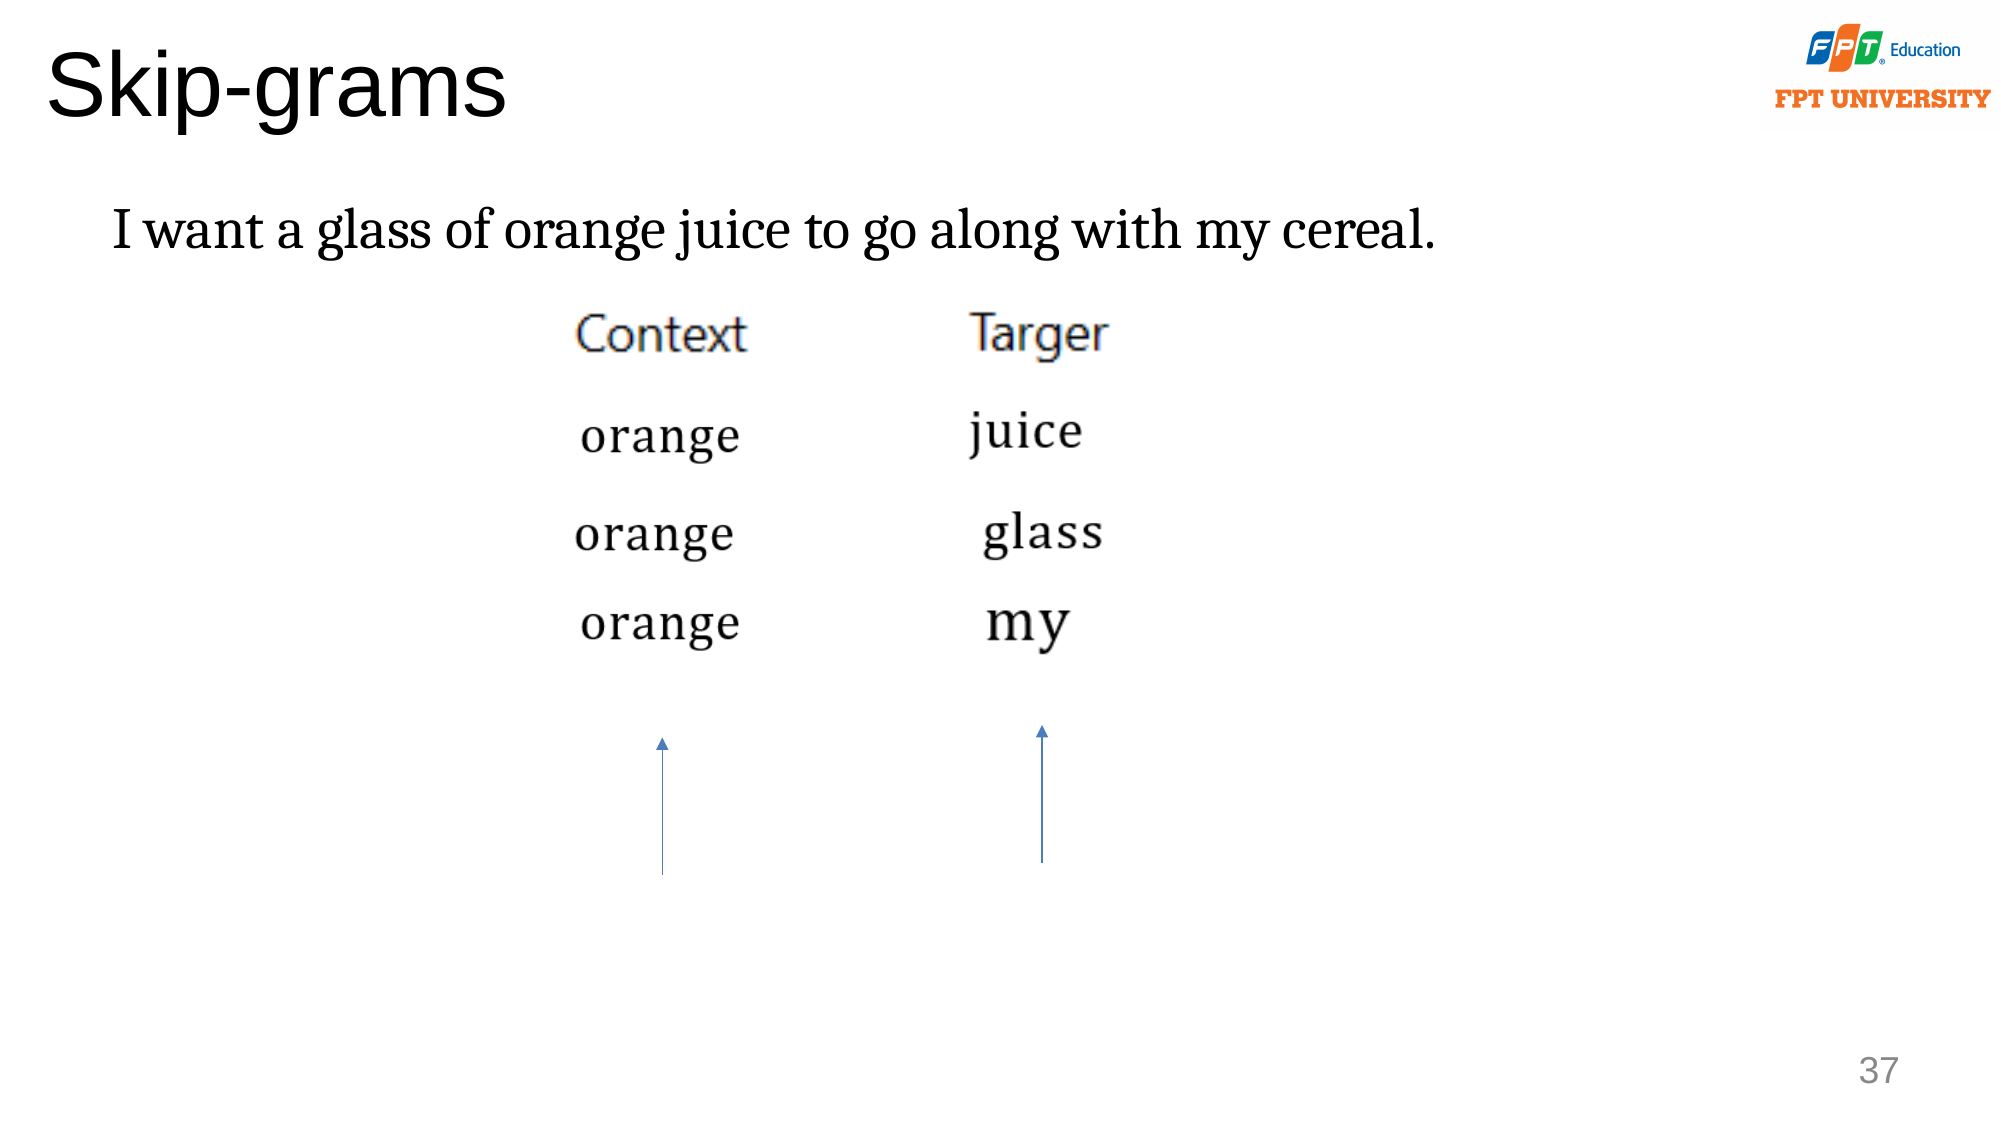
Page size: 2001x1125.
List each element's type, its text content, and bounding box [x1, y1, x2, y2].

picture [949, 298, 1116, 372]
picture [573, 406, 751, 470]
picture [959, 395, 1088, 469]
picture [568, 505, 746, 569]
picture [562, 292, 763, 368]
slide_number 37 [1440, 1046, 1900, 1103]
text_box Skip-grams [42, 22, 536, 135]
text_box I want a glass of orange juice to go along with my cereal. [110, 187, 1638, 260]
picture [573, 594, 751, 658]
picture [1760, 0, 1999, 131]
picture [976, 590, 1078, 670]
picture [978, 494, 1106, 573]
